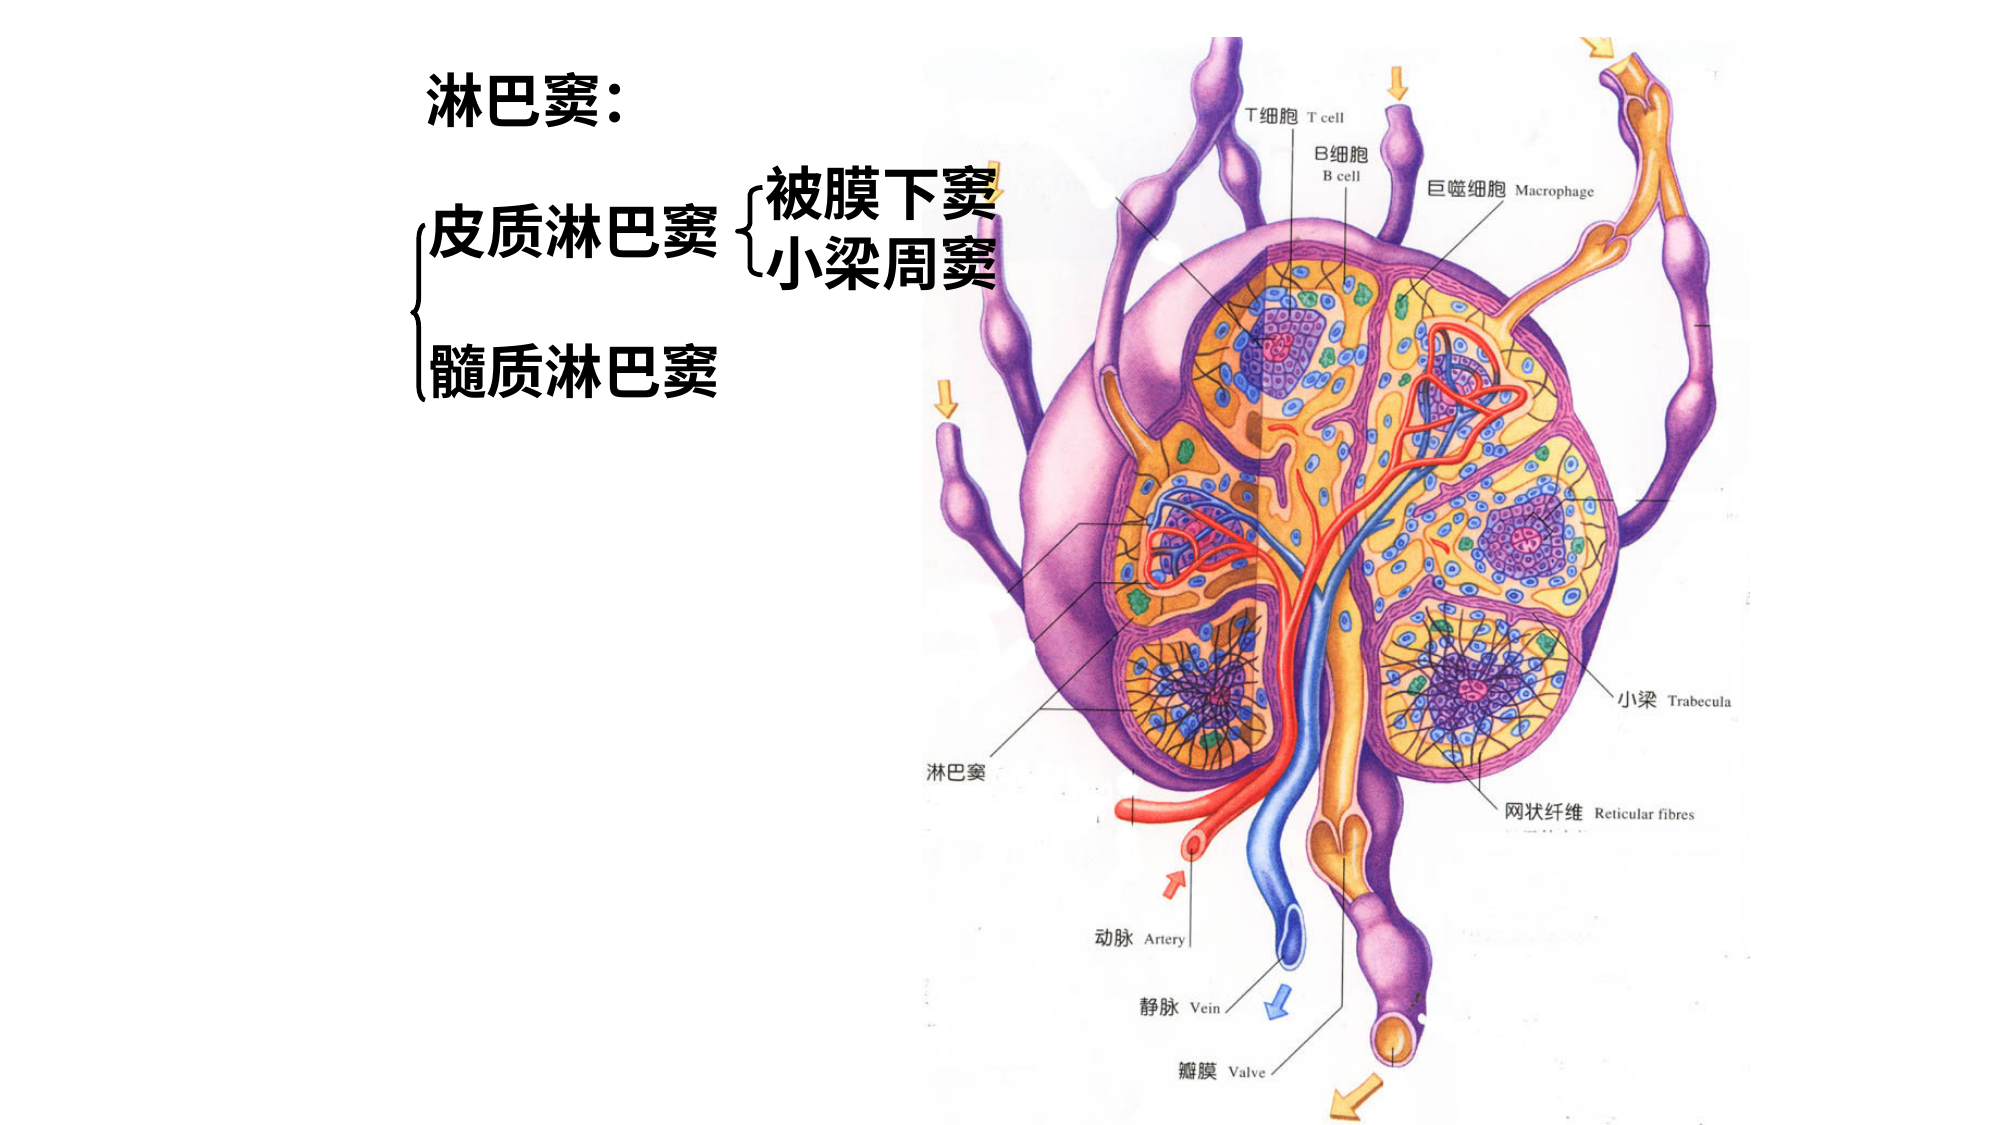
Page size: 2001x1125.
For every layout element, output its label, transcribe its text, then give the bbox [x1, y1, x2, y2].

picture [922, 37, 1751, 1125]
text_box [412, 187, 736, 413]
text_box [737, 149, 1015, 306]
text_box 淋巴窦： [410, 57, 674, 142]
